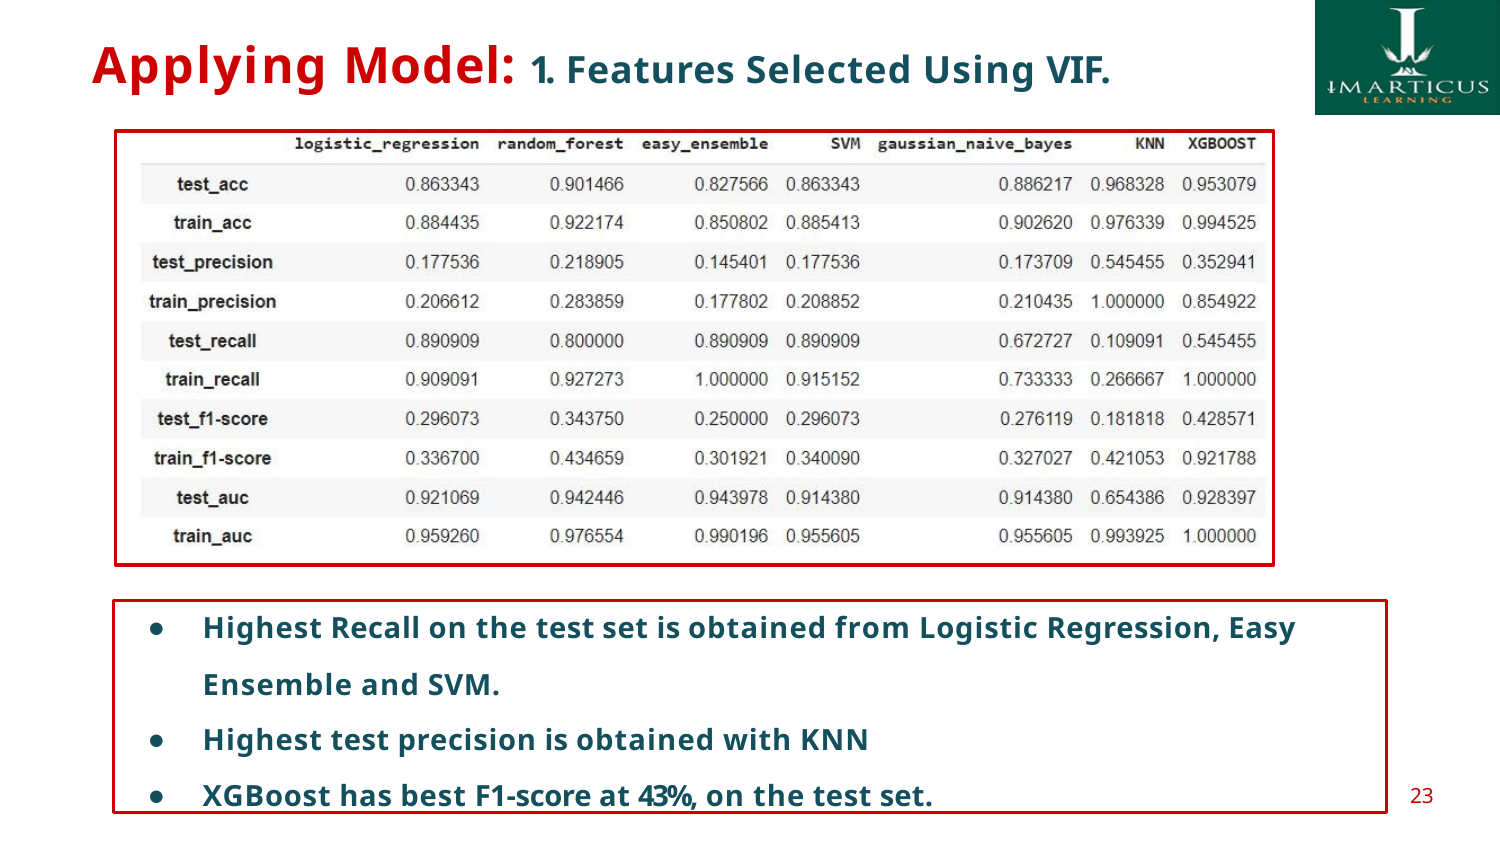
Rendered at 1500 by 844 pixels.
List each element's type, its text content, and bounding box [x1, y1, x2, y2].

text_box 23 [1408, 780, 1436, 808]
text_box Highest Recall on the test set is obtained from Logistic Regression, Easy Ensemble and SVM. Highest test precision is obtained with KNN XGBoost has best F1-score at 43%, on the test set. [113, 600, 1387, 813]
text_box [113, 129, 1276, 567]
picture [1315, 0, 1500, 116]
title Applying Model: 1. Features Selected Using VIF. [90, 31, 1130, 175]
